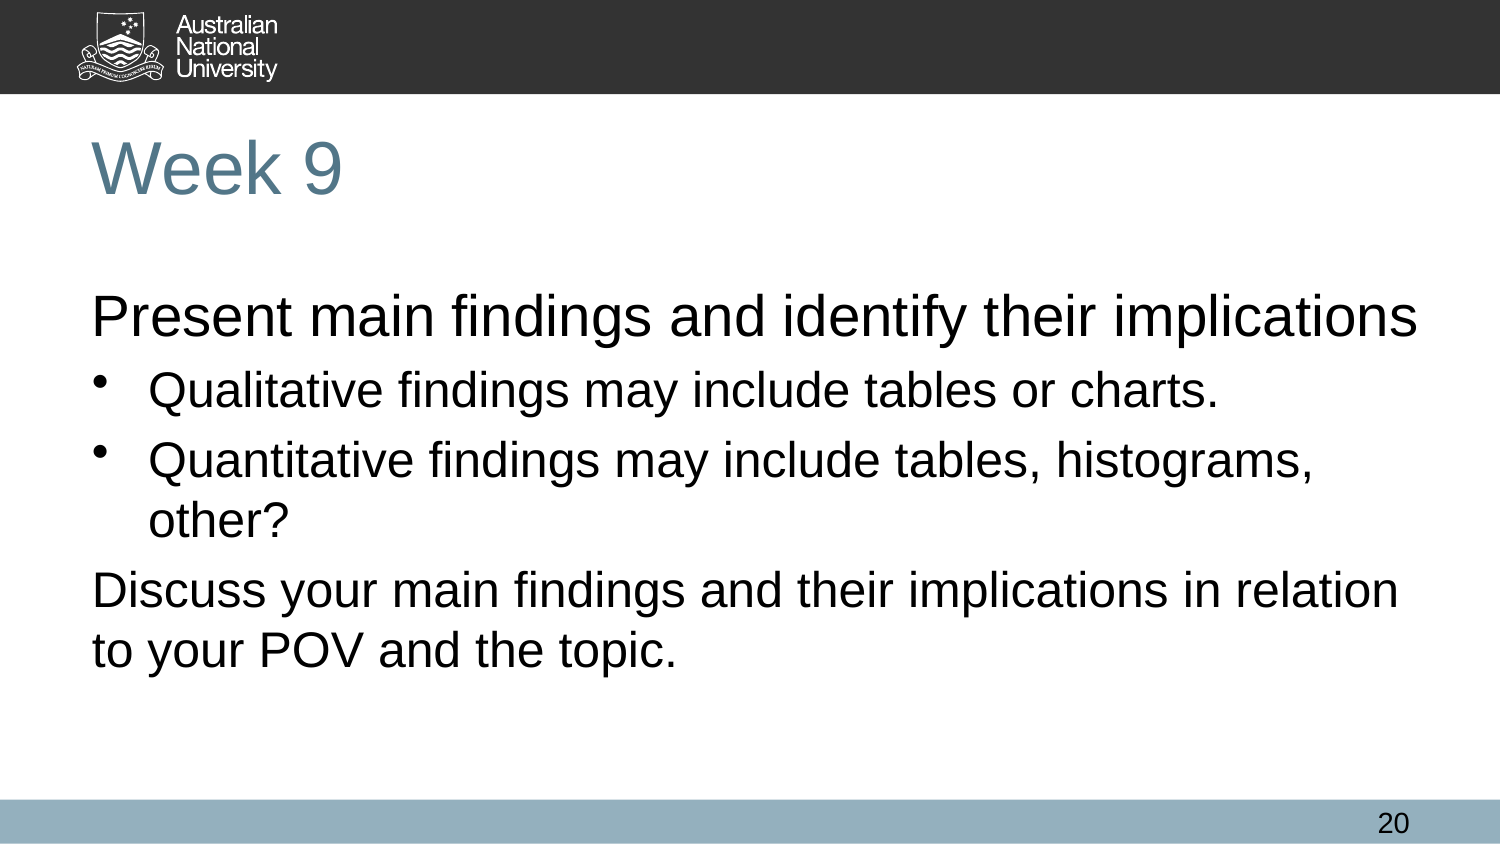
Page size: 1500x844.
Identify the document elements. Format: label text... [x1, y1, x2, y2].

title Week 9 [76, 94, 1427, 235]
list Present main findings and identify their implications Qualitative findings may include tables or charts. Quantitative findings may include tables, histograms, other? Discuss your main findings and their implications in relation to your POV and the topic. [76, 270, 1448, 773]
slide_number 20 [1328, 796, 1425, 824]
